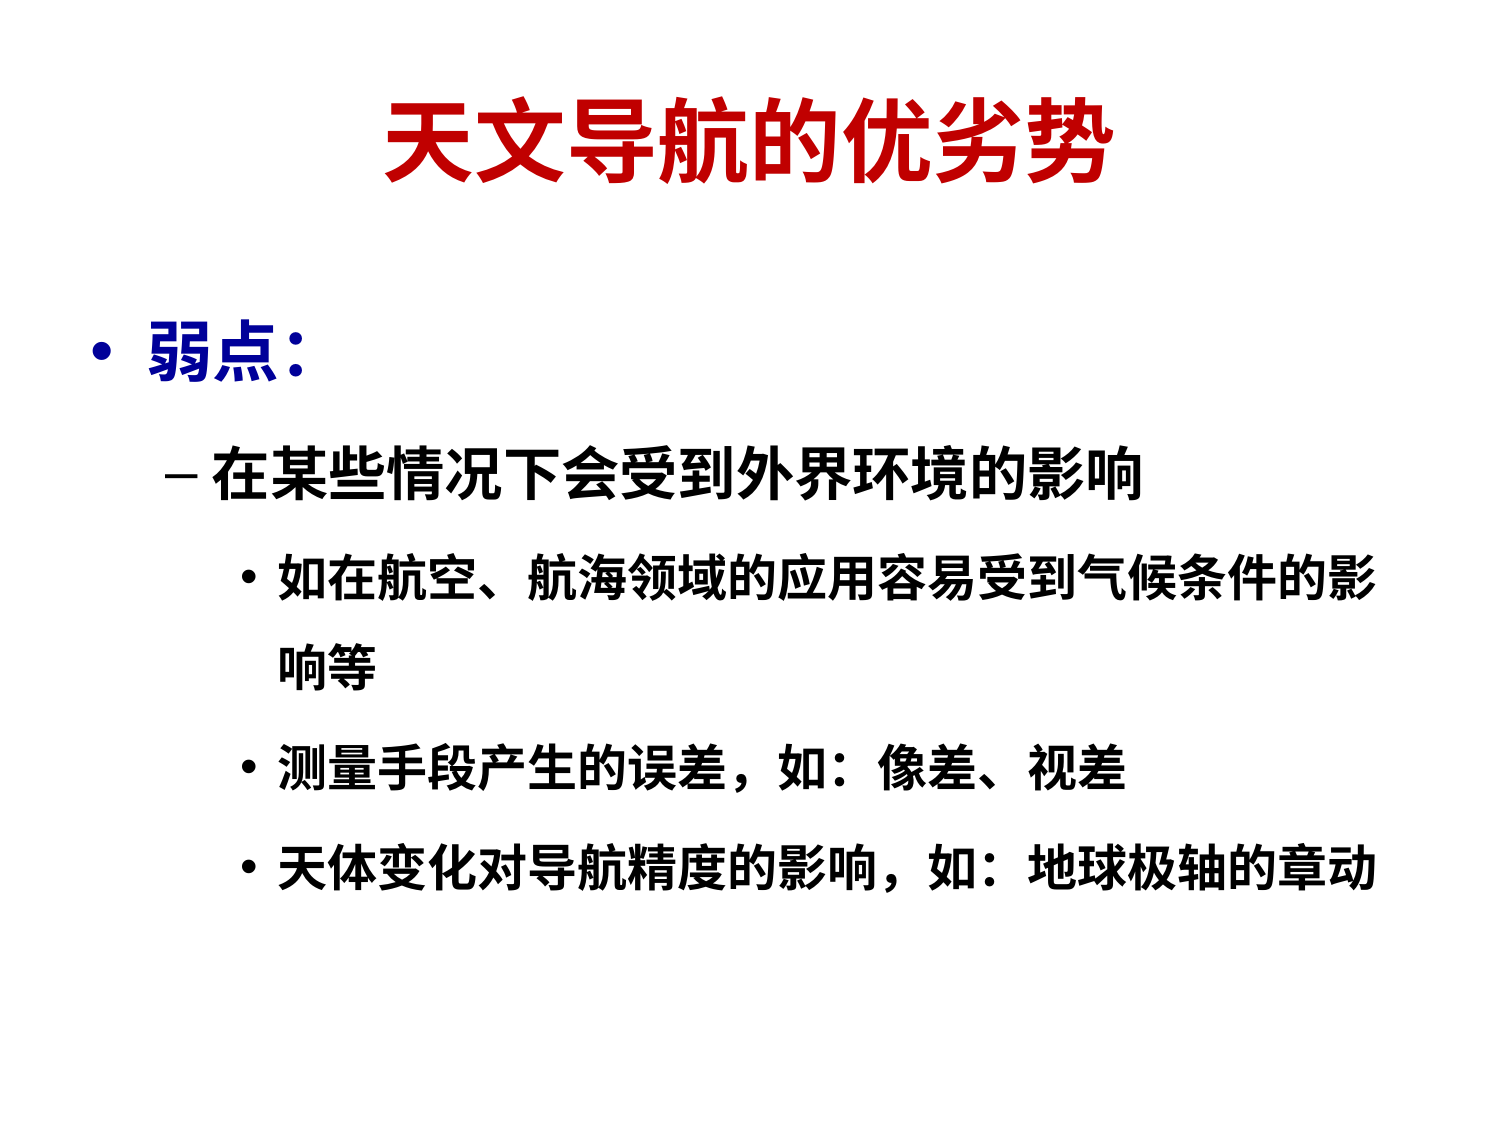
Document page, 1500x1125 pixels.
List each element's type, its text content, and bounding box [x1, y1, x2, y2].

list 弱点： 在某些情况下会受到外界环境的影响 如在航空、航海领域的应用容易受到气候条件的影响等 测量手段产生的误差，如：像差、视差 天体变化对导航精度的影响，如：地球极轴的章动 [75, 262, 1425, 1005]
title 天文导航的优劣势 [75, 45, 1425, 233]
